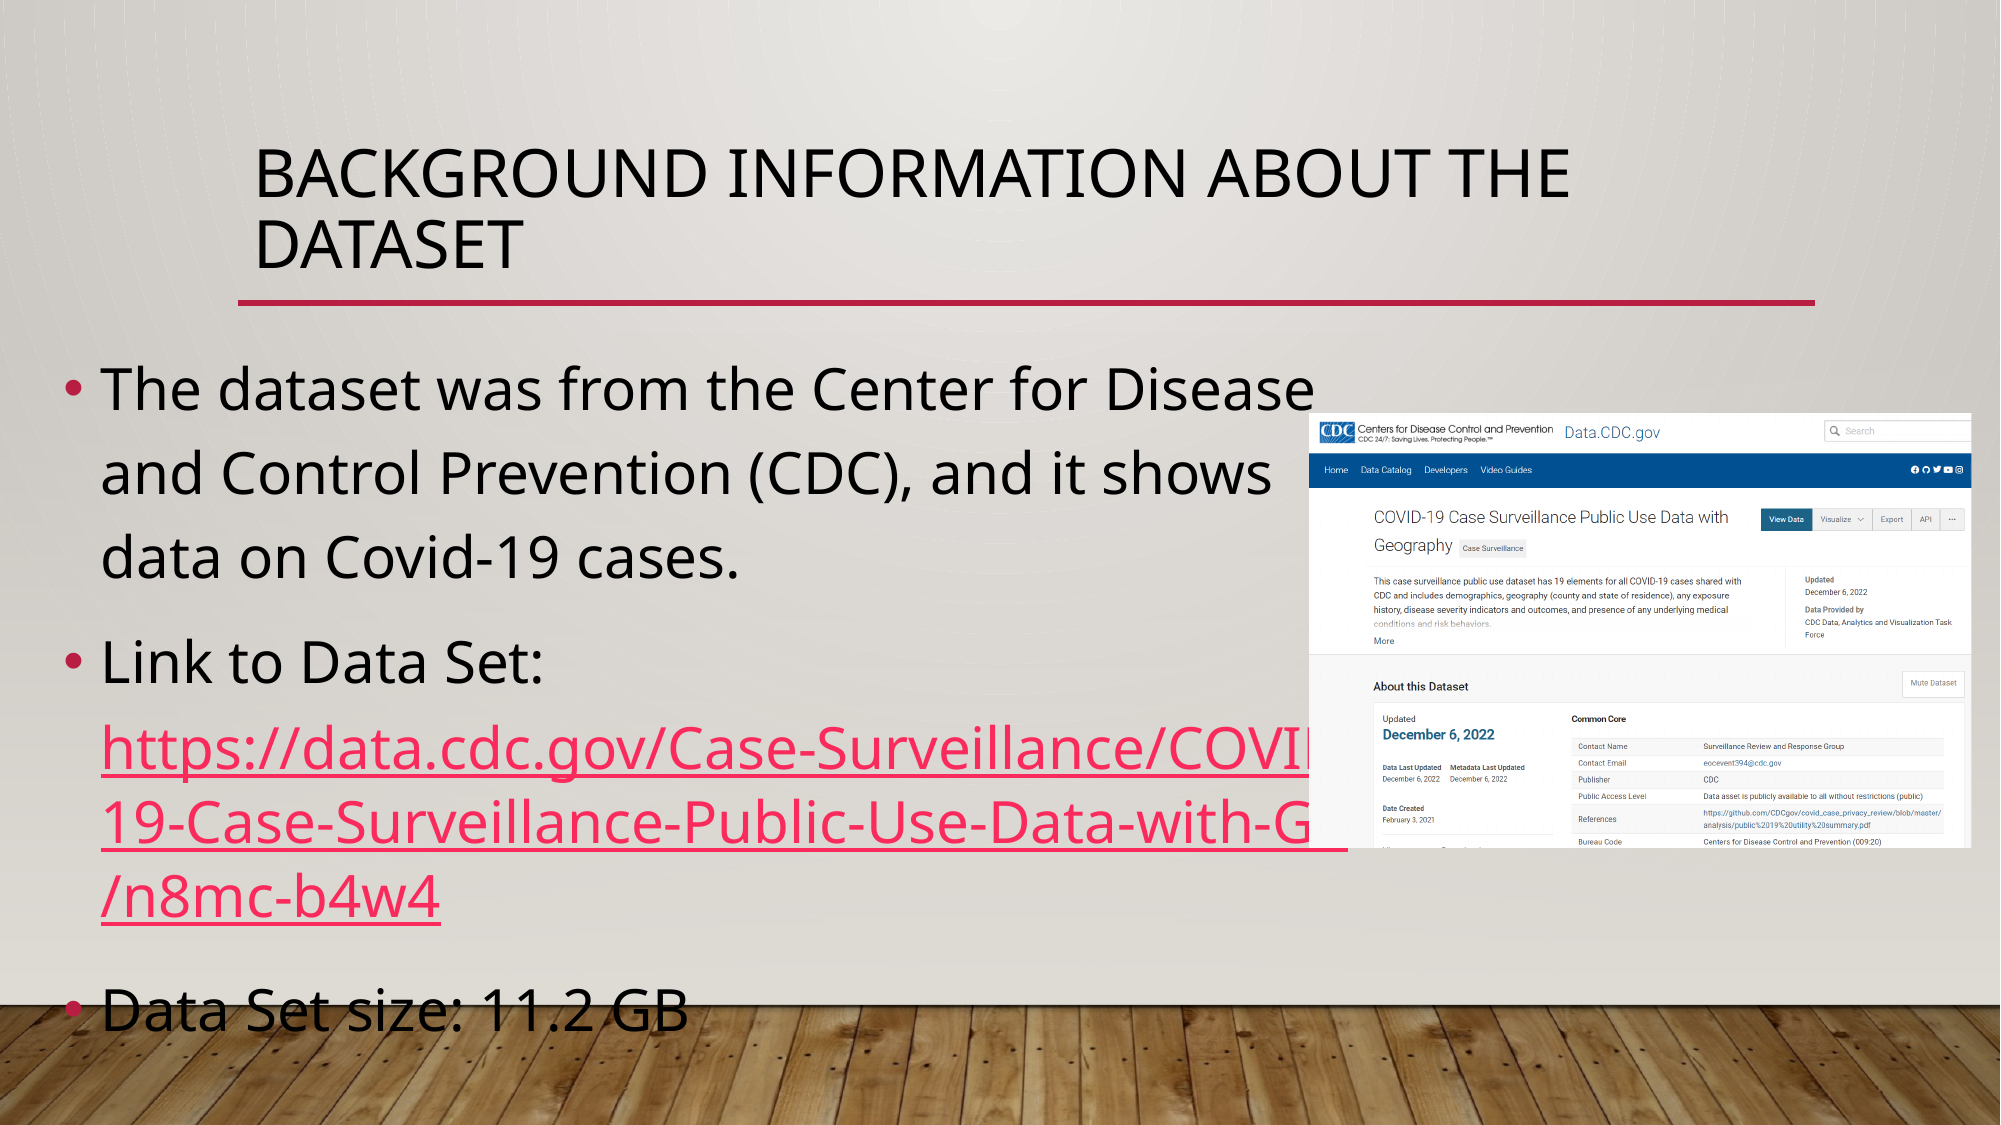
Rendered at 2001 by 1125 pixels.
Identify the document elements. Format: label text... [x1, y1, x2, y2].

list The dataset was from the Center for Disease and Control Prevention (CDC), and it shows data on Covid-19 cases. Link to Data Set: https://data.cdc.gov/Case-Surveillance/COVID-19-Case-Surveillance-Public-Use-Data-with-Ge/n8mc-b4w4 Data Set size: 11.2 GB [48, 330, 1383, 821]
picture [1308, 413, 1972, 848]
title Background information about the dataset [238, 131, 1814, 305]
picture [0, 1005, 2000, 1125]
